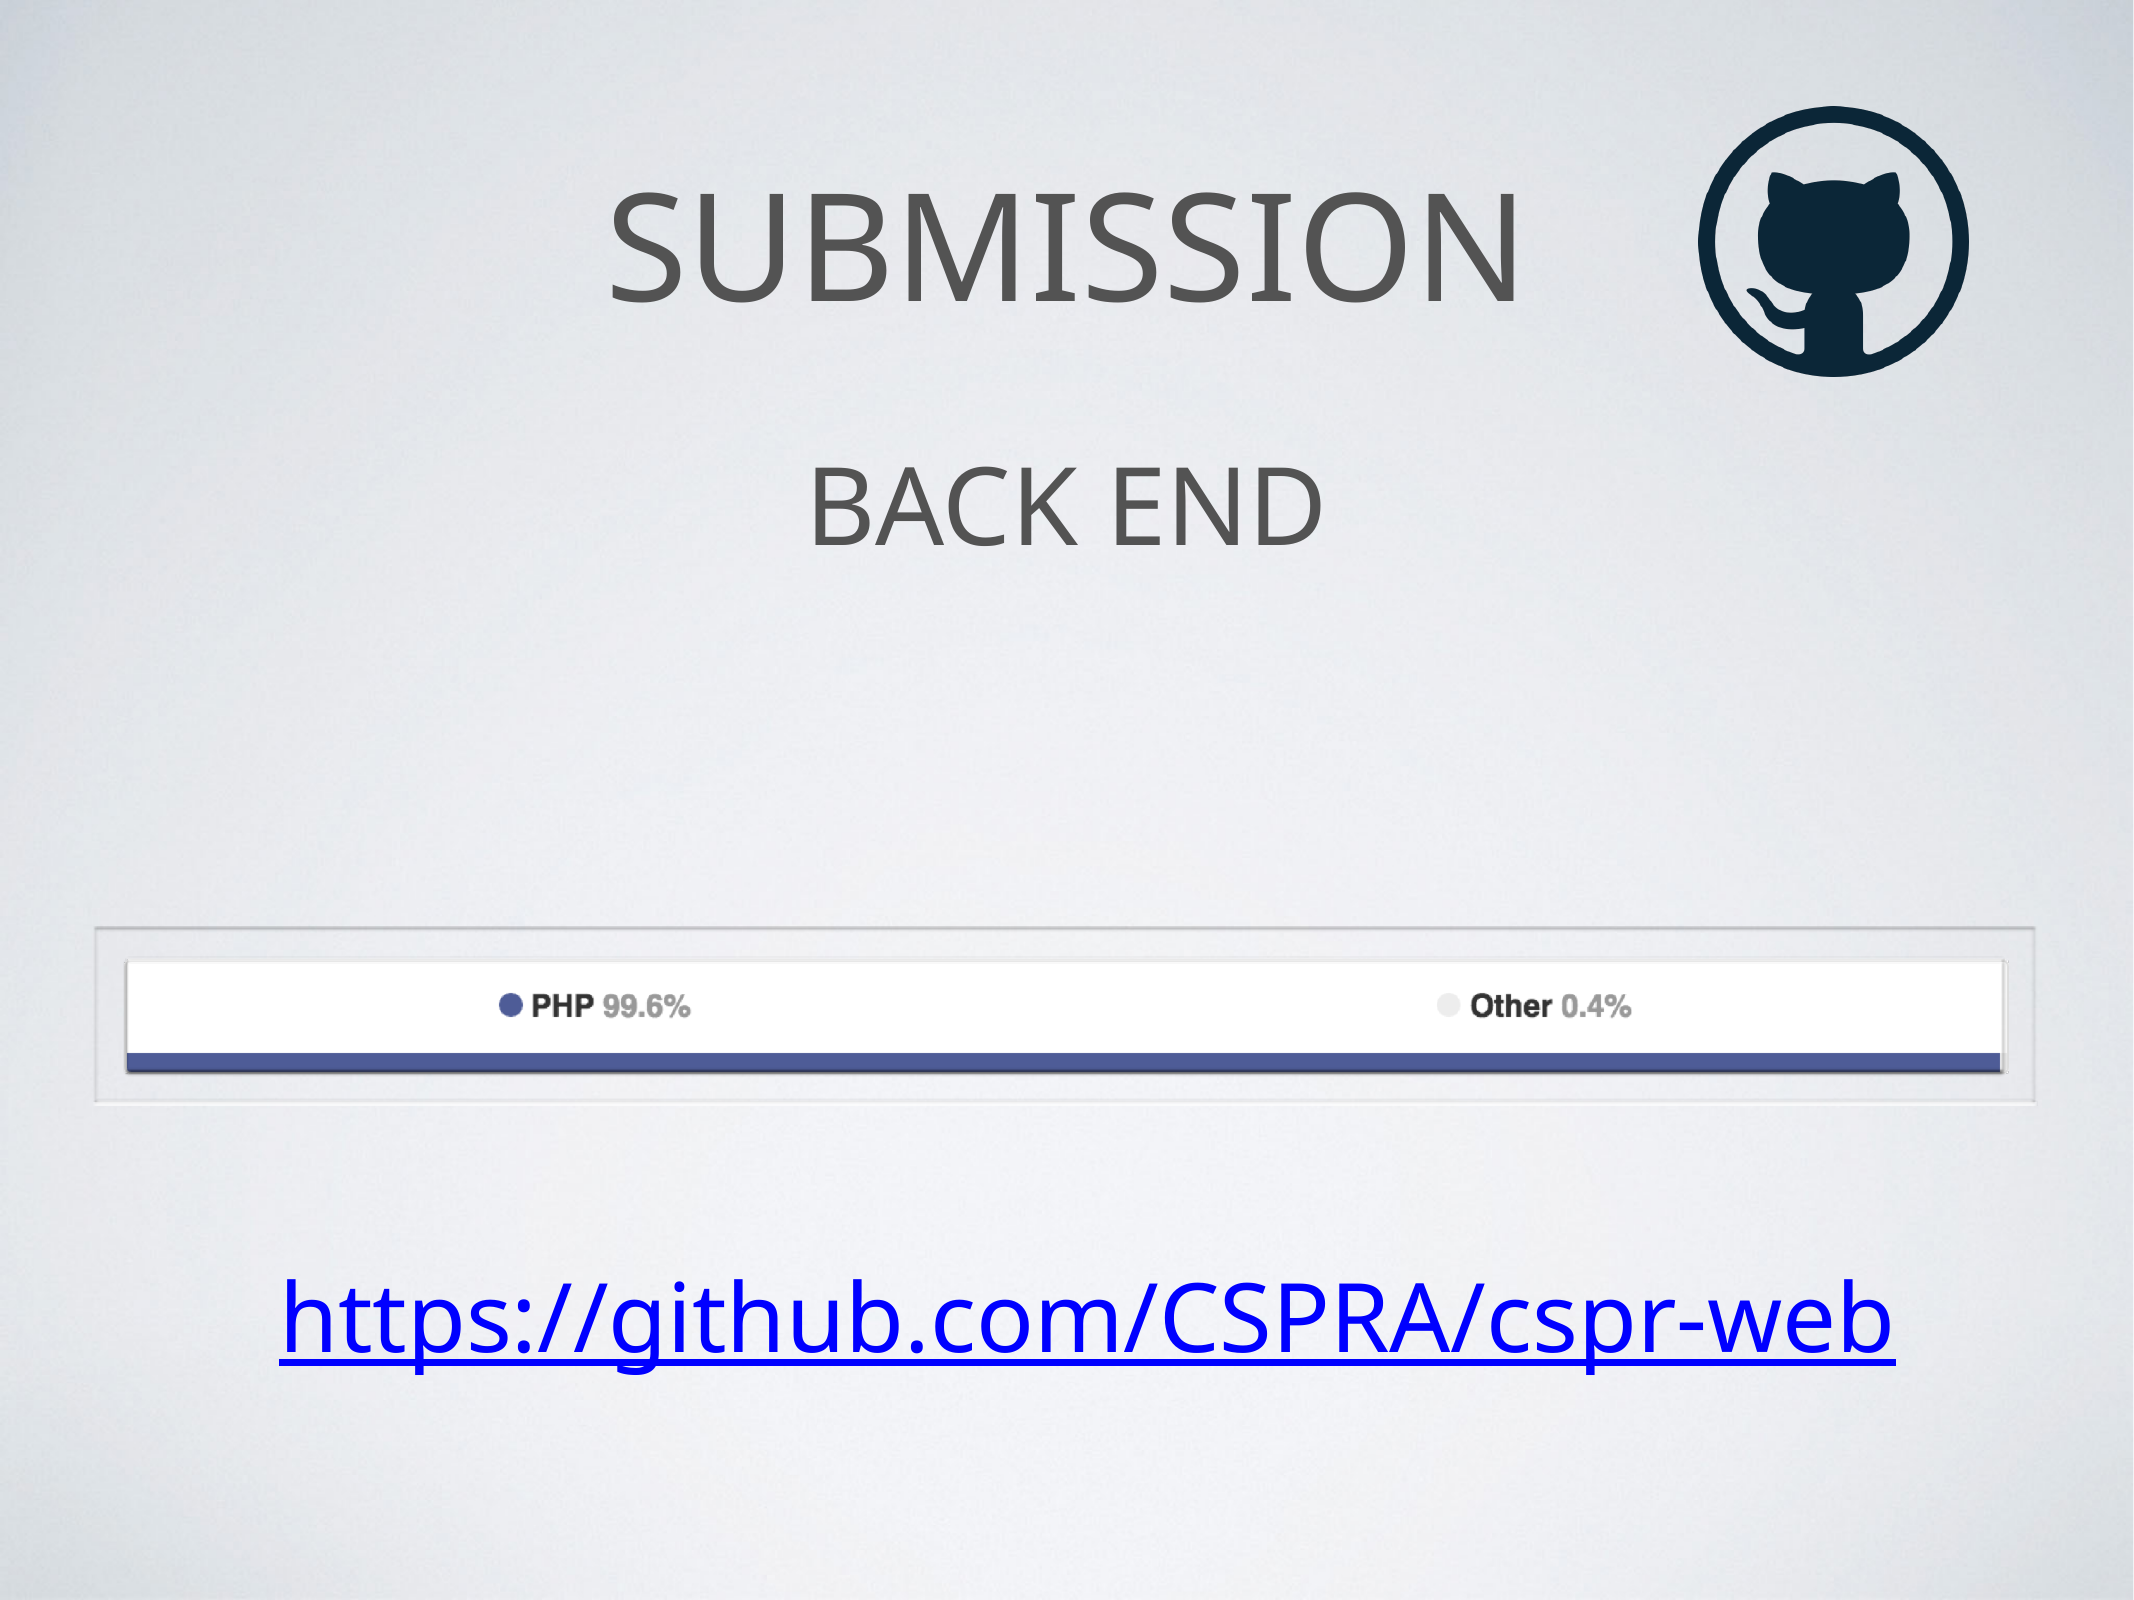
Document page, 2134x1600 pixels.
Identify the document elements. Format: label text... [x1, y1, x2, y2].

picture [0, 0, 2134, 1600]
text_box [93, 925, 2041, 1106]
text_box BACK END [58, 443, 2075, 615]
list https://github.com/CSPRA/cspr-web [78, 1240, 2097, 1377]
title Submission [57, 41, 2076, 443]
